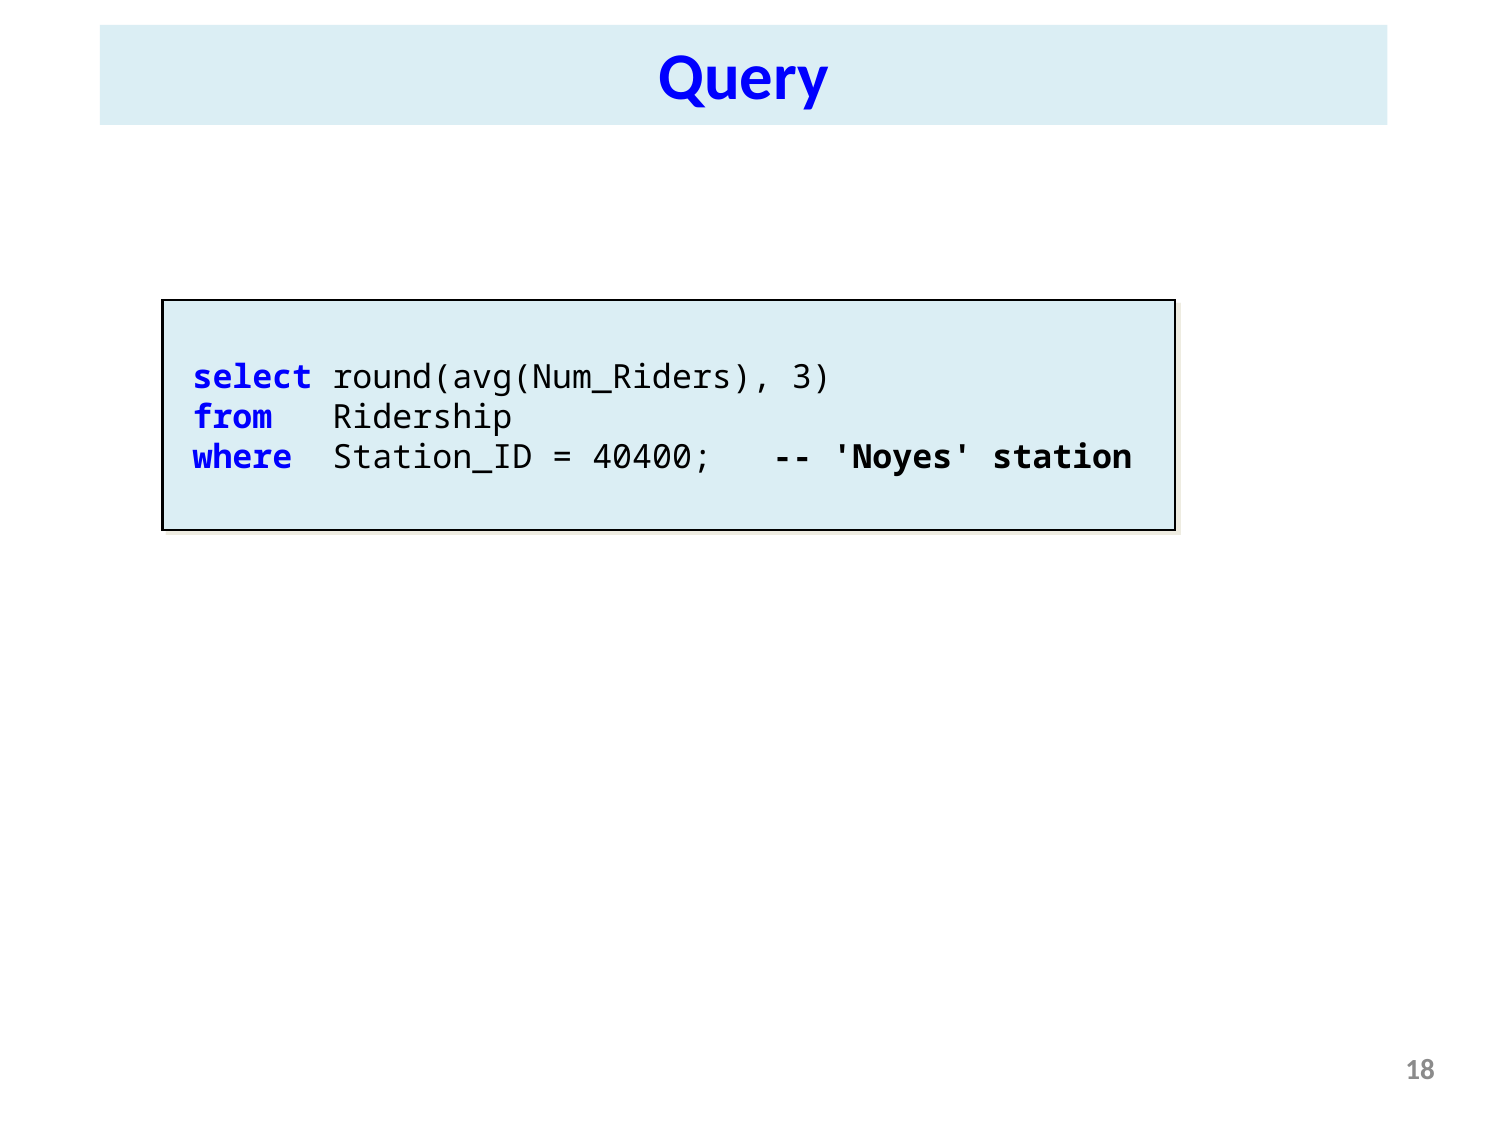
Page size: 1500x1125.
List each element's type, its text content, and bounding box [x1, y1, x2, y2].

text_box select round(avg(Num_Riders), 3) from Ridership where Station_ID = 40400; -- 'Noyes' station [162, 299, 1175, 530]
slide_number 18 [1374, 1037, 1450, 1098]
text_box Query [99, 24, 1388, 125]
